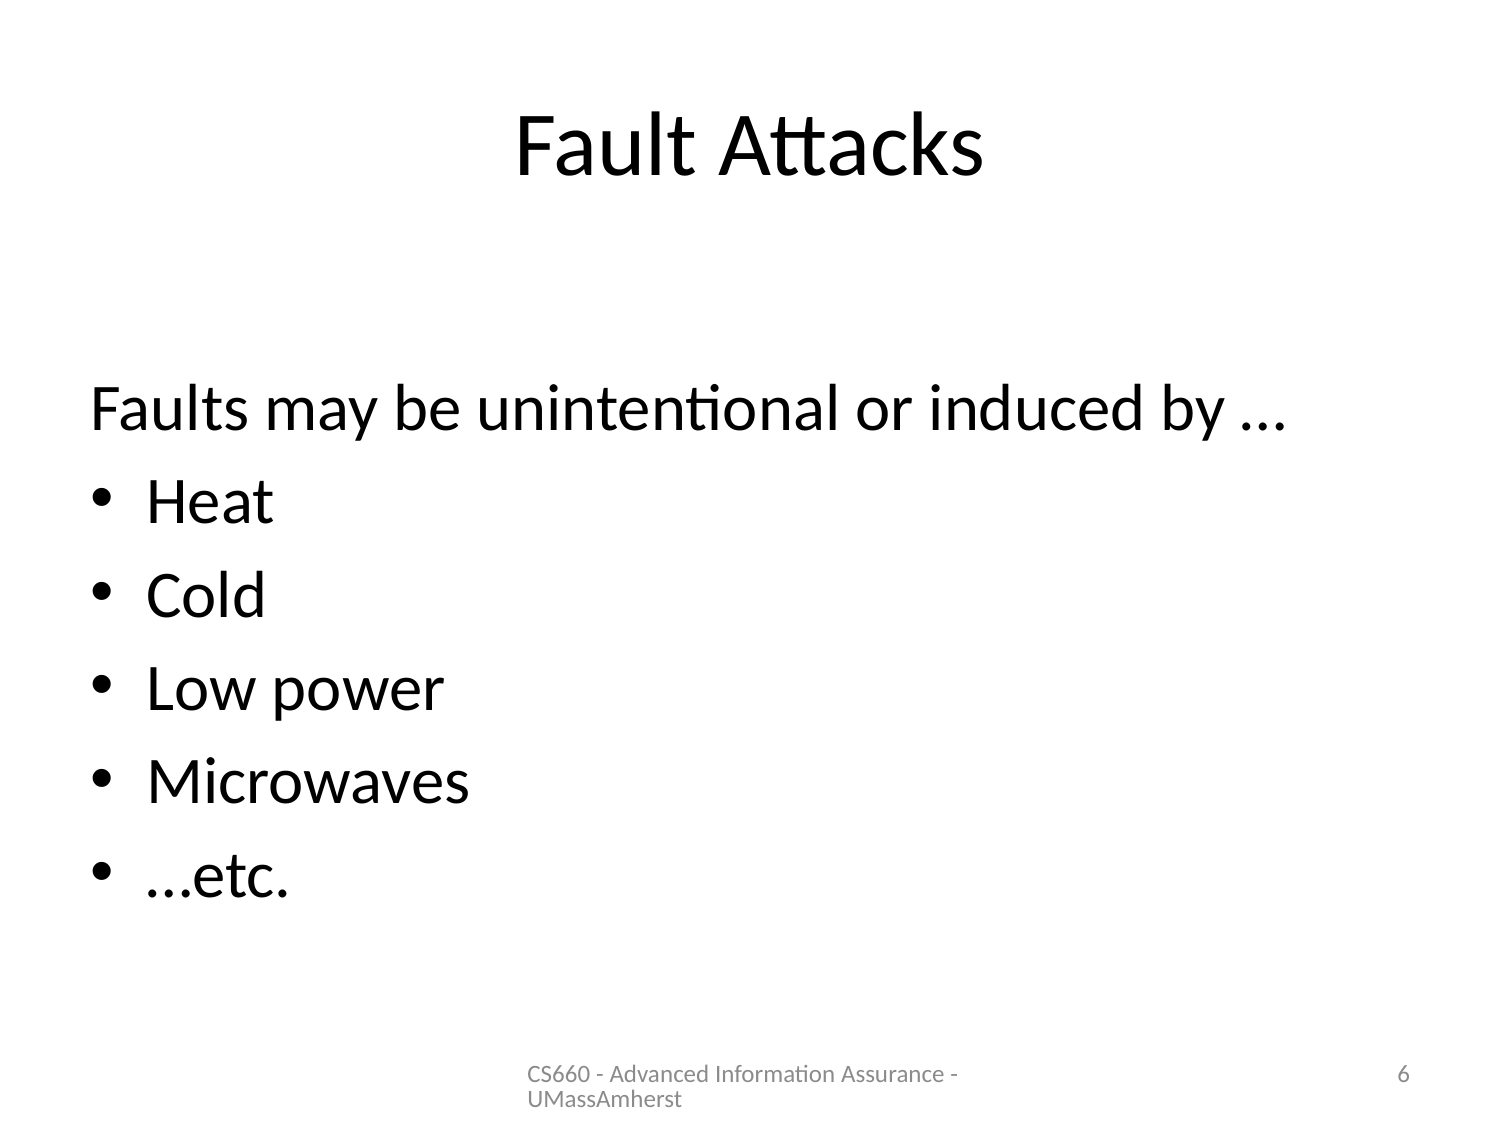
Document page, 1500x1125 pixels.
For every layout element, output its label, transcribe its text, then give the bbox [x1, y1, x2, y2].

slide_number 6 [1074, 1042, 1425, 1103]
title Fault Attacks [75, 45, 1425, 233]
list Faults may be unintentional or induced by … Heat Cold Low power Microwaves …etc. [75, 262, 1425, 1005]
footer CS660 - Advanced Information Assurance - UMassAmherst [512, 1042, 988, 1103]
